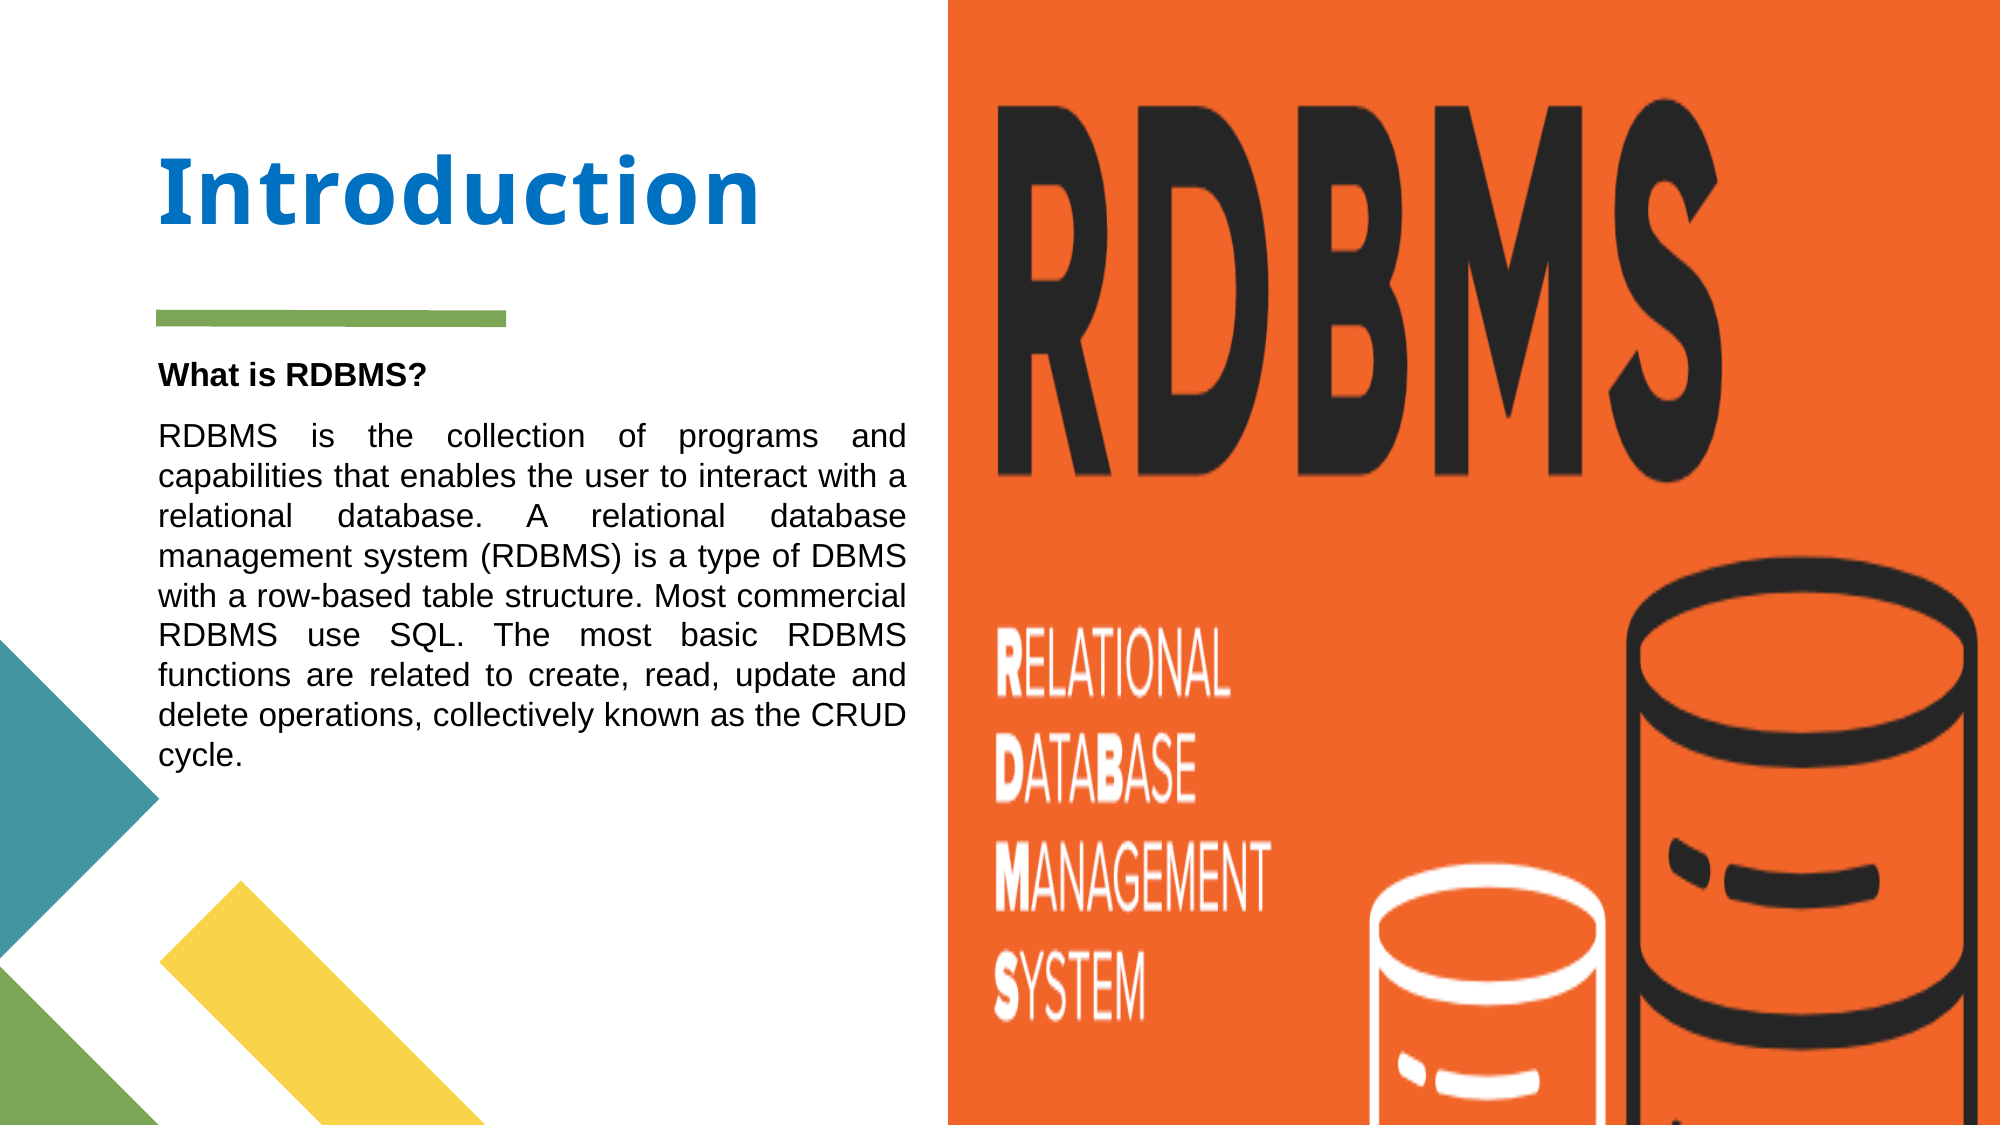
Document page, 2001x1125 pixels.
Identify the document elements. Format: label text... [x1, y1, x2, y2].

list What is RDBMS? RDBMS is the collection of programs and capabilities that enables the user to interact with a relational database. A relational database management system (RDBMS) is a type of DBMS with a row-based table structure. Most commercial RDBMS use SQL. The most basic RDBMS functions are related to create, read, update and delete operations, collectively known as the CRUD cycle. [158, 353, 909, 812]
picture [948, 0, 2000, 1125]
title Introduction [158, 144, 948, 245]
